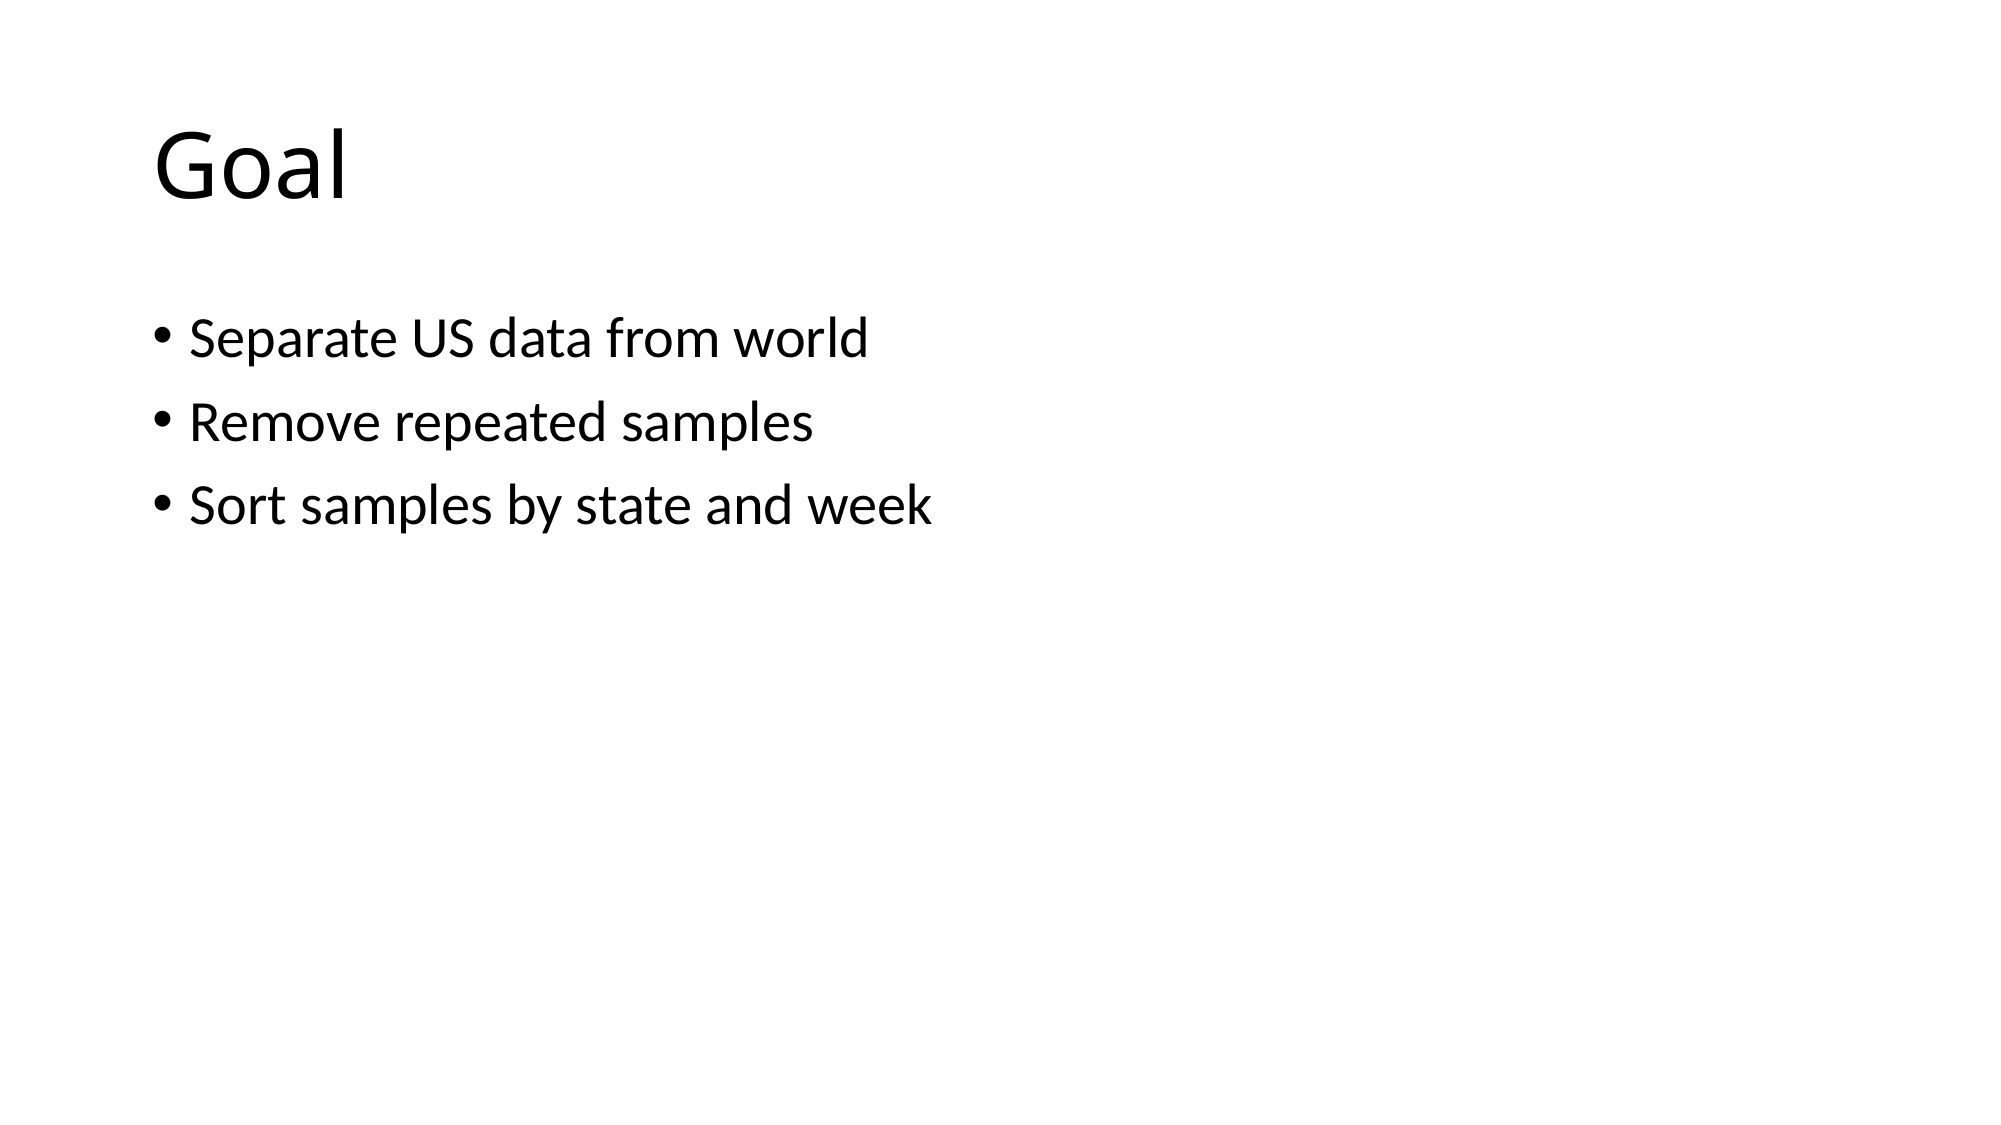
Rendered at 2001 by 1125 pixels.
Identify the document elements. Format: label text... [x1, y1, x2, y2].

title Goal [137, 59, 1863, 278]
list Separate US data from world Remove repeated samples Sort samples by state and week [137, 299, 1863, 1014]
